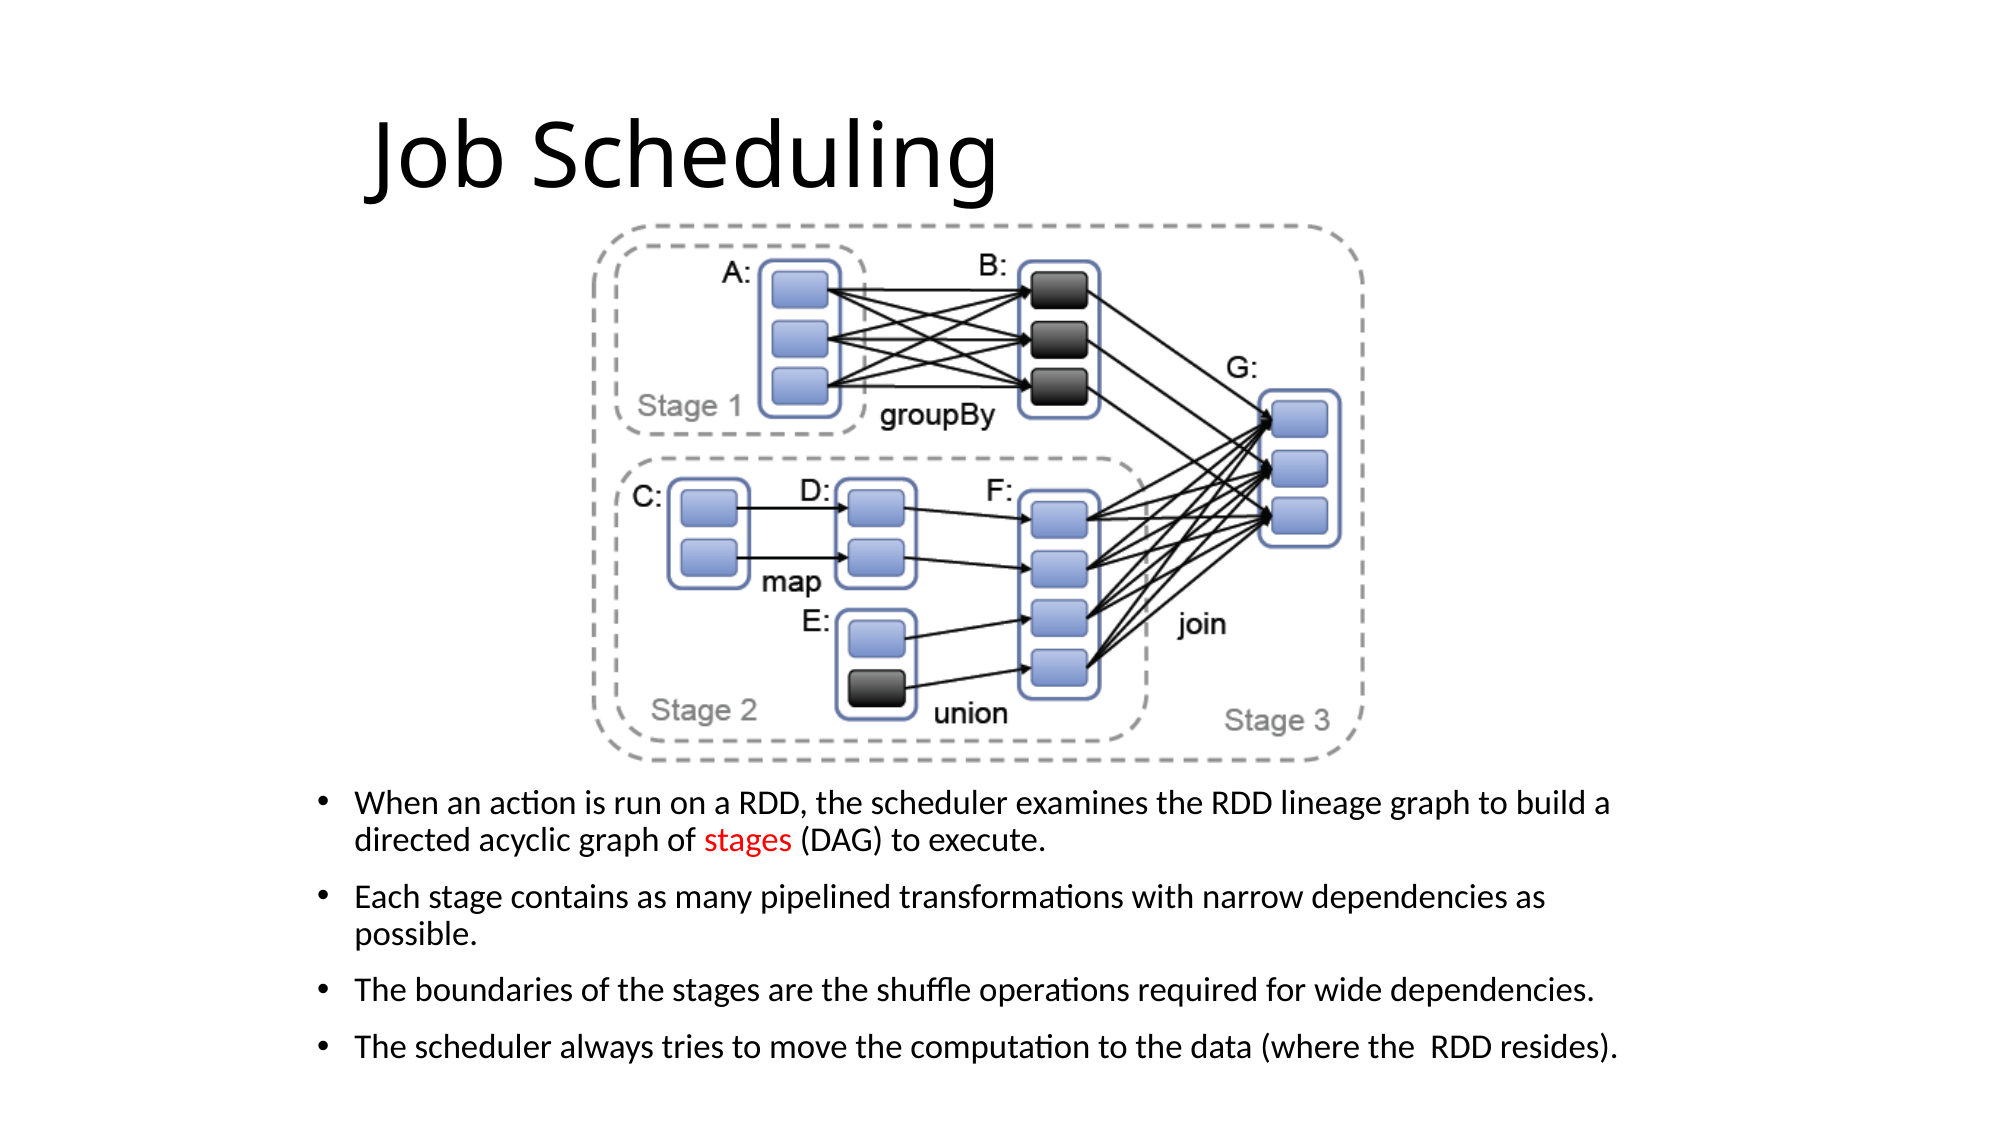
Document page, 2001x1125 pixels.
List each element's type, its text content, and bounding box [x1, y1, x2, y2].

list When an action is run on a RDD, the scheduler examines the RDD lineage graph to build a directed acyclic graph of stages (DAG) to execute. Each stage contains as many pipelined transformations with narrow dependencies as possible. The boundaries of the stages are the shuffle operations required for wide dependencies. The scheduler always tries to move the computation to the data (where the RDD resides). [302, 776, 1676, 1125]
picture [571, 219, 1376, 766]
title Job Scheduling [356, 101, 1693, 216]
